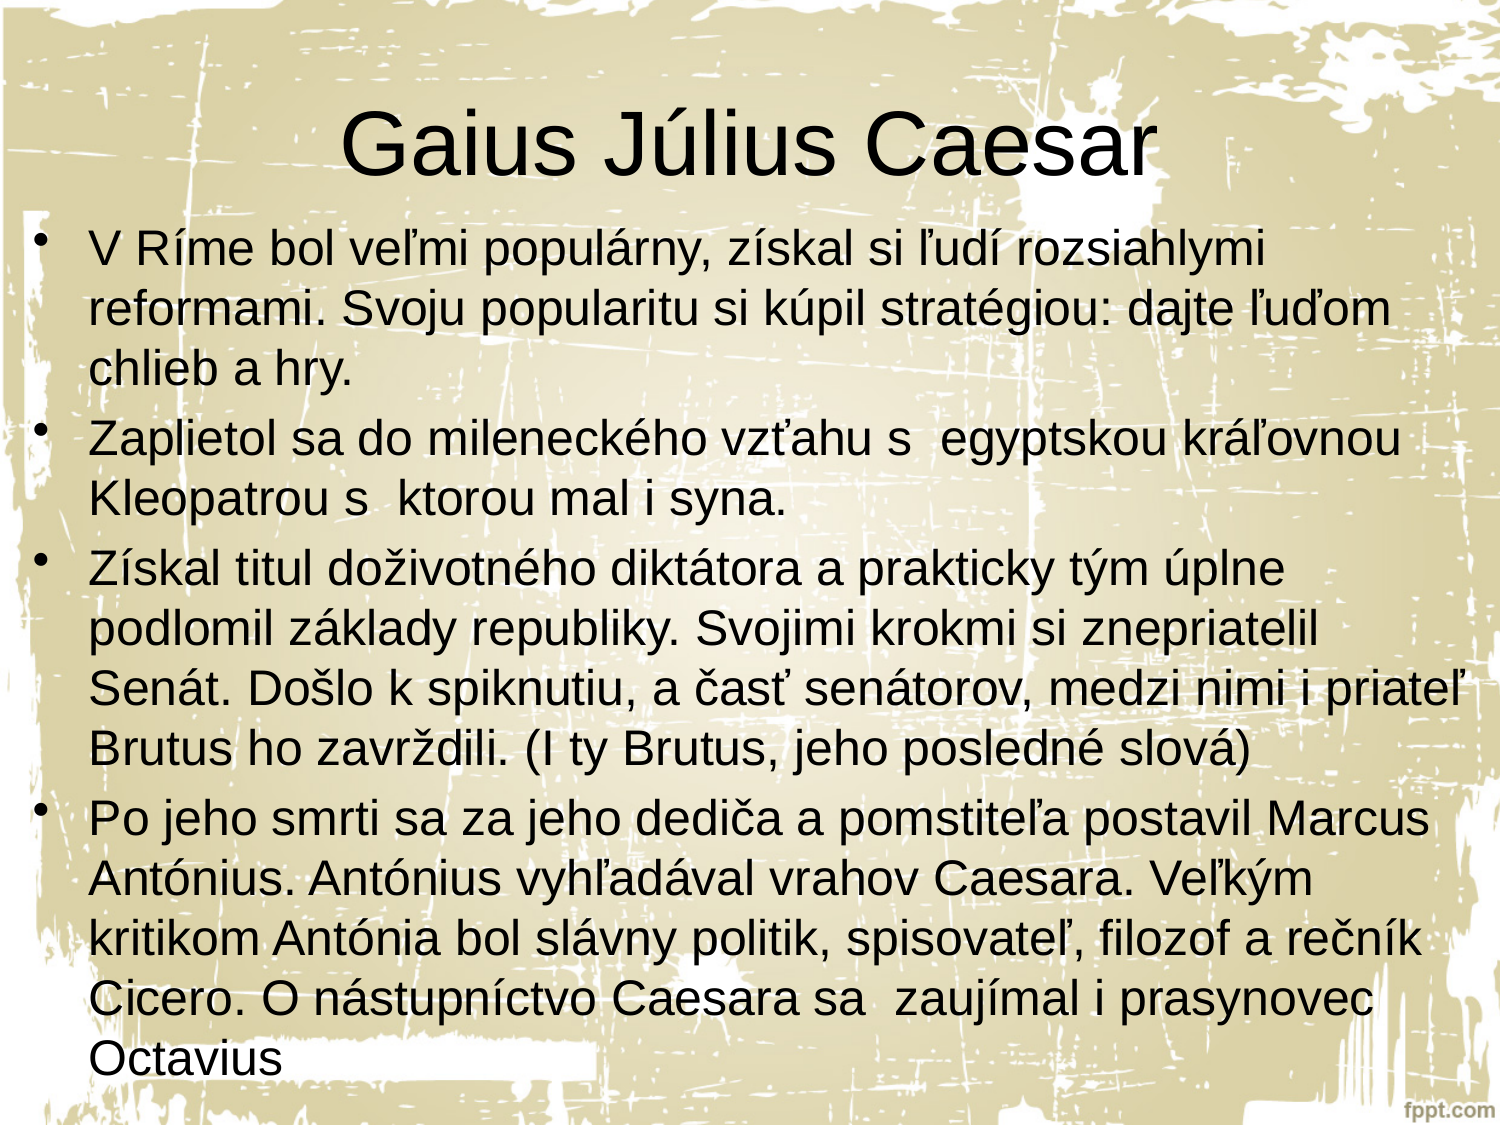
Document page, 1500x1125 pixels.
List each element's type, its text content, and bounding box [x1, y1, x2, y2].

title Gaius Július Caesar [75, 45, 1425, 208]
list V Ríme bol veľmi populárny, získal si ľudí rozsiahlymi reformami. Svoju popularitu si kúpil stratégiou: dajte ľuďom chlieb a hry. Zaplietol sa do mileneckého vzťahu s egyptskou kráľovnou Kleopatrou s ktorou mal i syna. Získal titul doživotného diktátora a prakticky tým úplne podlomil základy republiky. Svojimi krokmi si znepriatelil Senát. Došlo k spiknutiu, a časť senátorov, medzi nimi i priateľ Brutus ho zavrždili. (I ty Brutus, jeho posledné slová) Po jeho smrti sa za jeho dediča a pomstiteľa postavil Marcus Antónius. Antónius vyhľadával vrahov Caesara. Veľkým kritikom Antónia bol slávny politik, spisovateľ, filozof a rečník Cicero. O nástupníctvo Caesara sa zaujímal i prasynovec Octavius [17, 208, 1483, 1118]
picture [0, 0, 1500, 1125]
